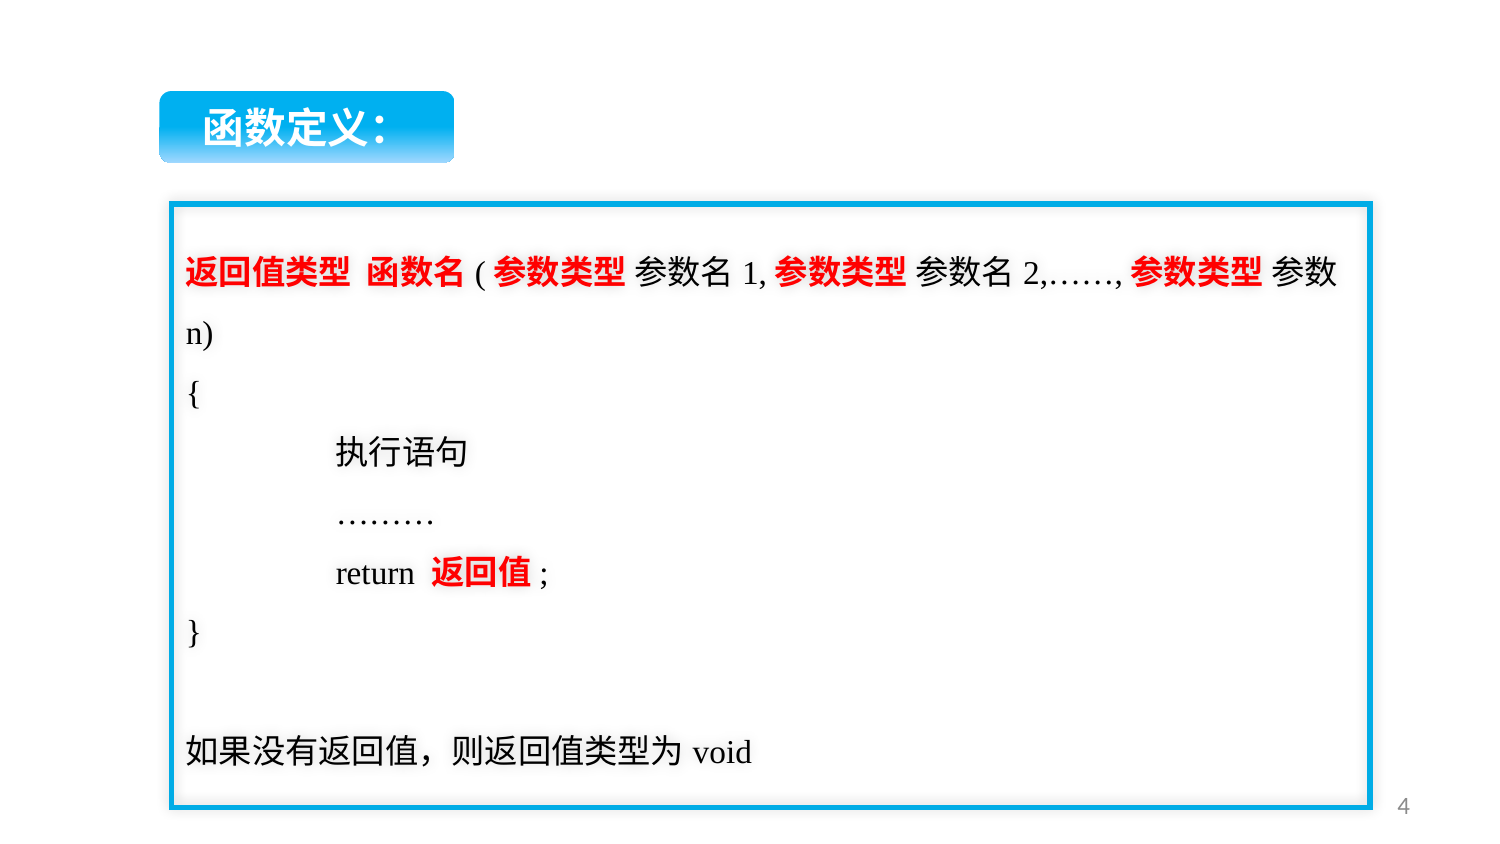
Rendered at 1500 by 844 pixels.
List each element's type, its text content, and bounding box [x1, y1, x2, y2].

slide_number 4 [1074, 782, 1425, 827]
text_box 函数定义： [159, 91, 455, 163]
text_box 返回值类型 函数名(参数类型 参数名1,参数类型 参数名2,……,参数类型 参数n) { 执行语句 ……… return 返回值; } 如果没有返回值，则返回值类型为void [171, 204, 1371, 808]
